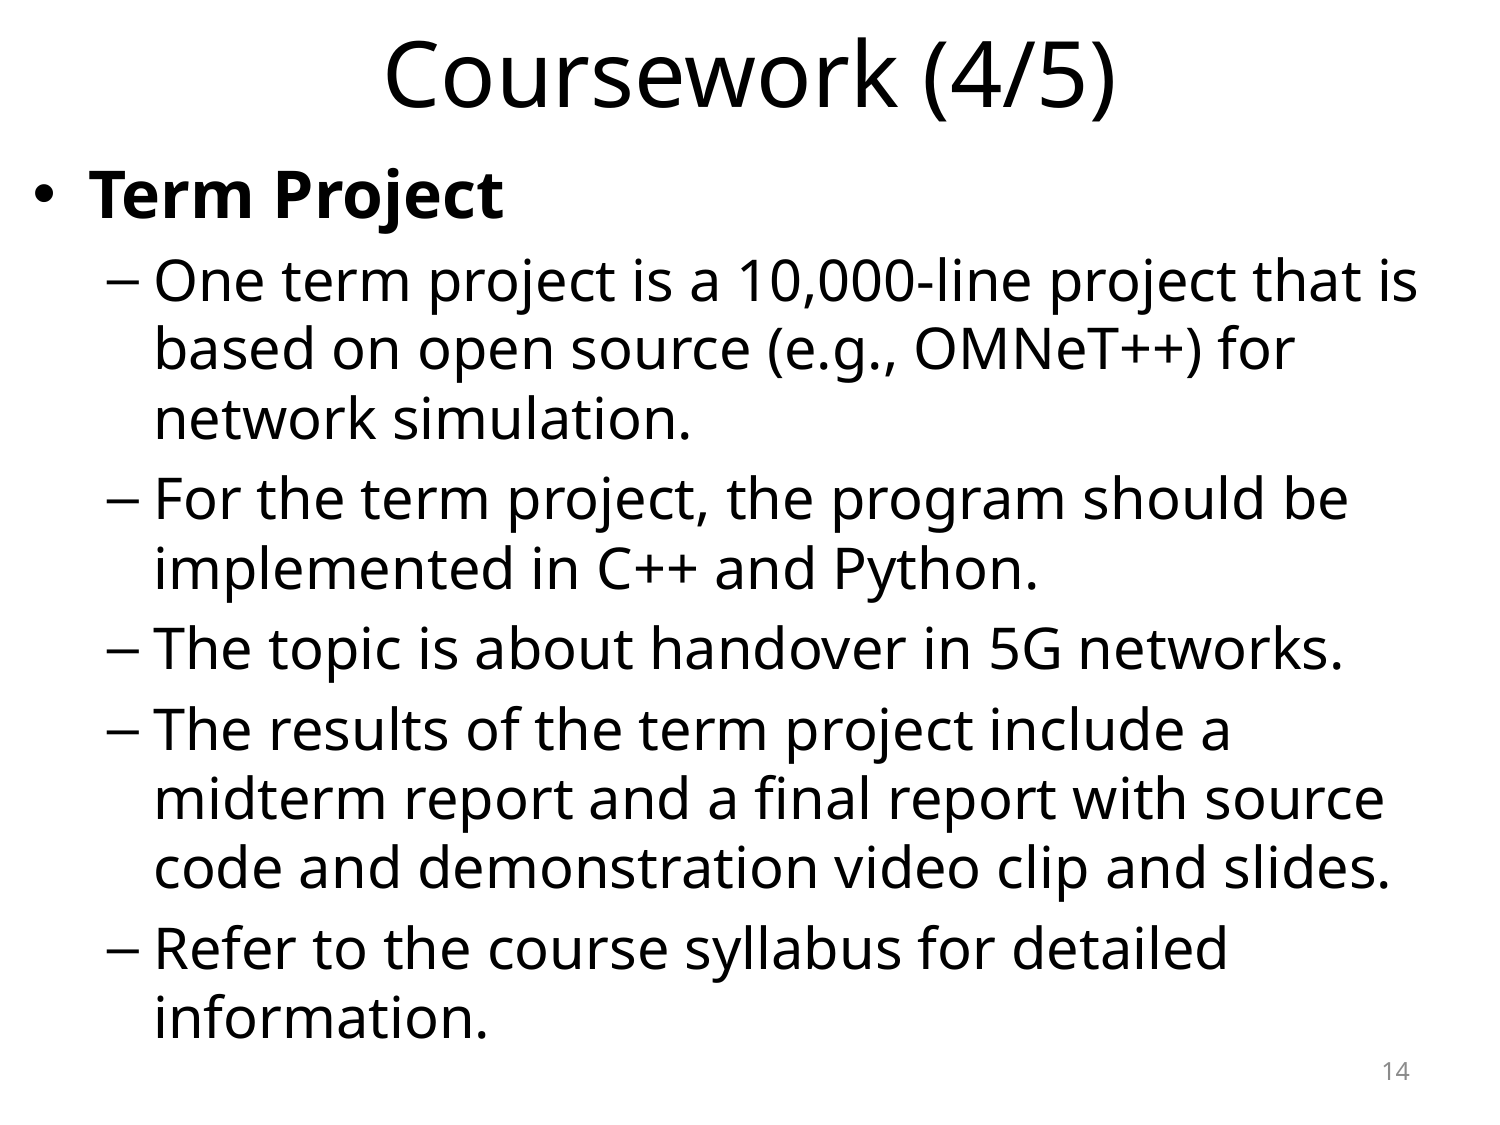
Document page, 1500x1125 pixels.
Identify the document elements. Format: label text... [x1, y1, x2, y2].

title Coursework (4/5) [75, 7, 1425, 135]
list Term Project One term project is a 10,000-line project that is based on open source (e.g., OMNeT++) for network simulation. For the term project, the program should be implemented in C++ and Python. The topic is about handover in 5G networks. The results of the term project include a midterm report and a final report with source code and demonstration video clip and slides. Refer to the course syllabus for detailed information. [17, 145, 1500, 1125]
slide_number 14 [1074, 1042, 1425, 1103]
